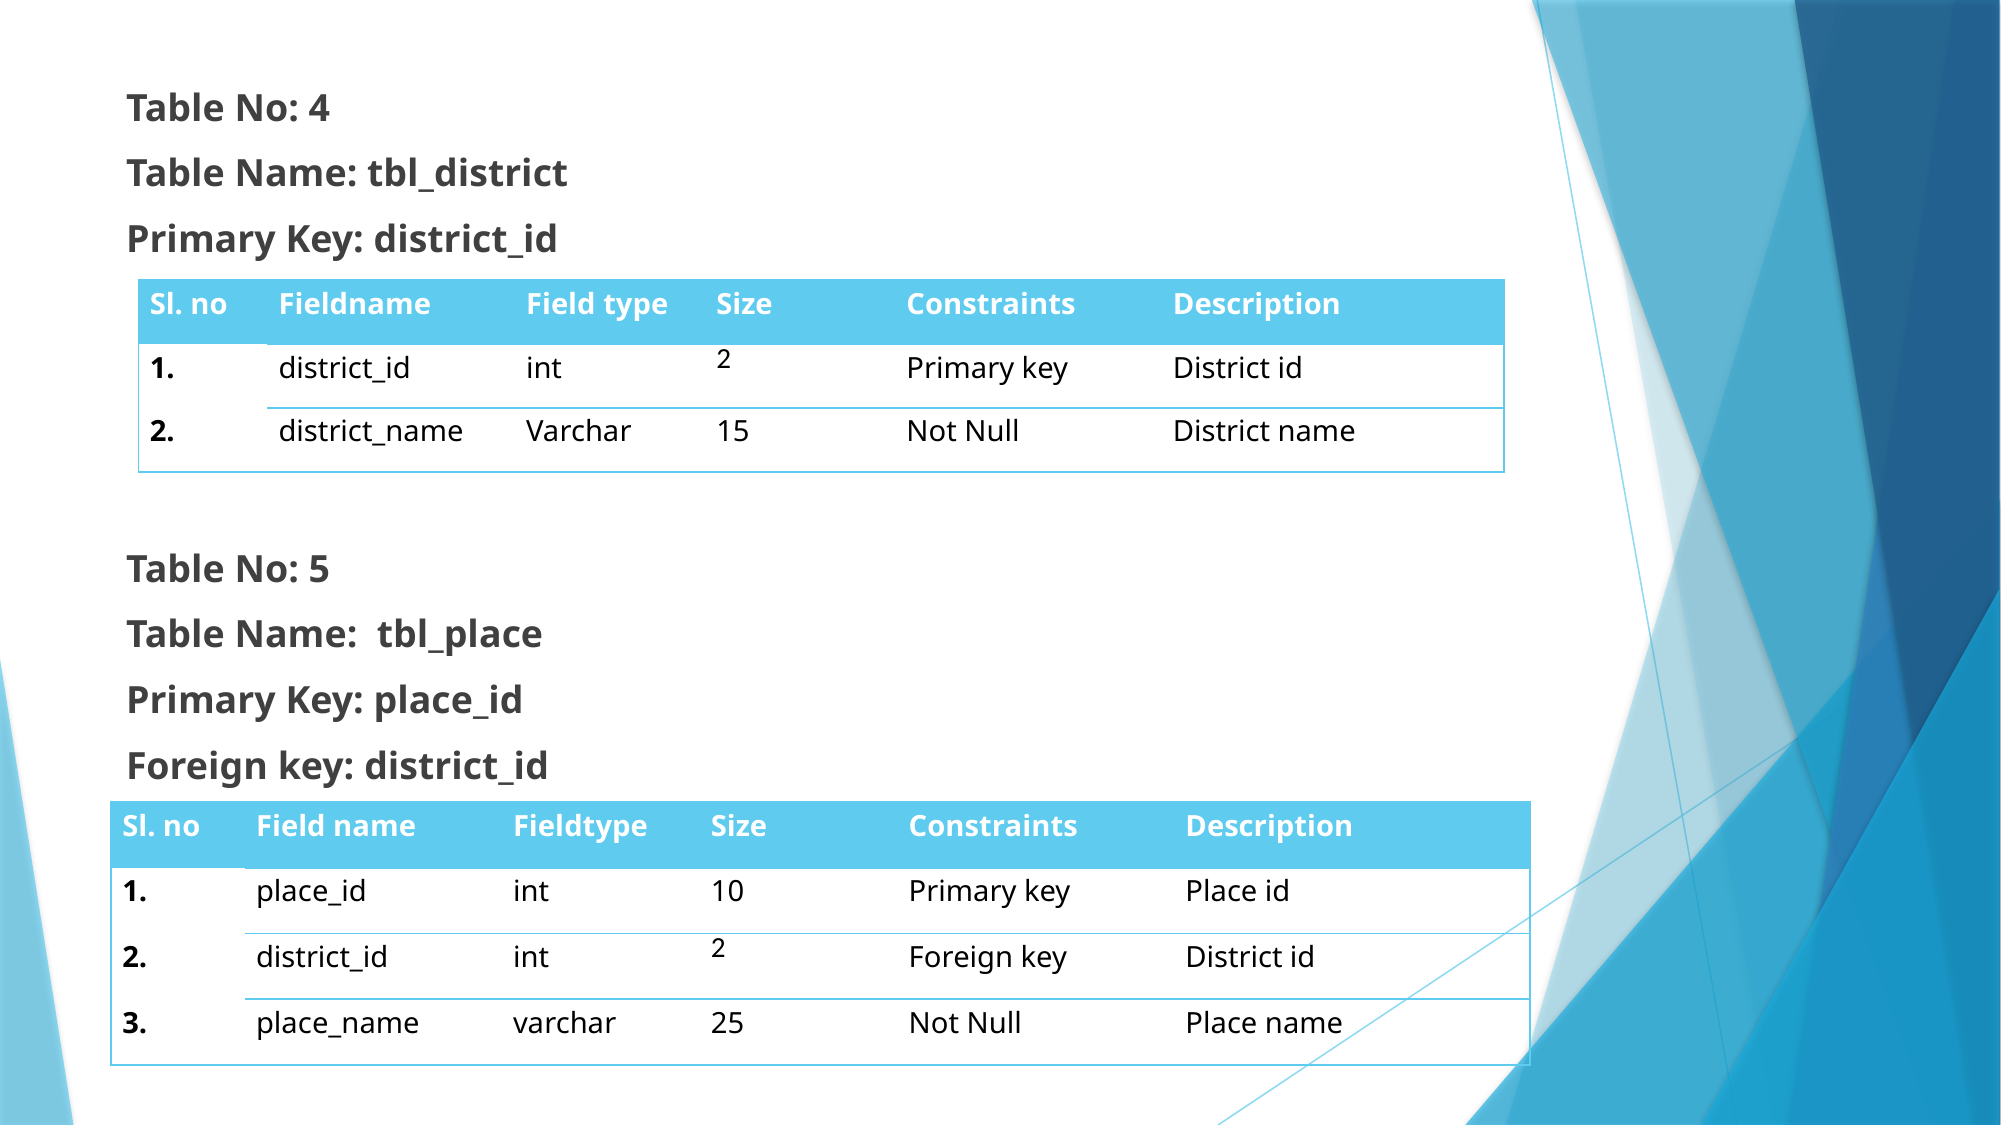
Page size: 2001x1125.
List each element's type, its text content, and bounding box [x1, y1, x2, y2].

table_cell Primary key [897, 869, 1174, 933]
table_header Fieldname [267, 281, 515, 343]
table_cell district_id [267, 345, 515, 407]
table_cell place_id [245, 869, 502, 933]
table_cell 2 [700, 934, 897, 998]
table_cell 1. [139, 344, 267, 408]
table_header Field name [245, 803, 502, 867]
table_header Sl. no [139, 281, 267, 344]
table_cell 2. [112, 934, 245, 999]
table_cell Foreign key [897, 934, 1174, 998]
table_cell varchar [502, 1000, 700, 1064]
table_cell Primary key [895, 345, 1162, 407]
table_cell District id [1162, 345, 1503, 407]
table_cell district_id [245, 934, 502, 998]
table_cell 3. [112, 999, 245, 1064]
table_cell int [515, 345, 705, 407]
table_cell Not Null [895, 409, 1162, 471]
table_cell District name [1162, 409, 1503, 471]
table_cell 25 [700, 1000, 897, 1064]
table_cell Place name [1174, 1000, 1529, 1064]
table_cell Place id [1174, 869, 1529, 933]
table_header Sl. no [112, 803, 245, 868]
table_cell Not Null [897, 1000, 1174, 1064]
table_cell 2. [139, 408, 267, 471]
table_cell int [502, 869, 700, 933]
table_header Constraints [897, 803, 1174, 867]
table_cell 2 [705, 345, 895, 407]
table_cell place_name [245, 1000, 502, 1064]
table_header Size [700, 803, 897, 867]
table_header Description [1162, 281, 1503, 343]
table_cell District id [1174, 934, 1529, 998]
table_cell district_name [267, 409, 515, 471]
table_header Field type [515, 281, 705, 343]
table_cell 15 [705, 409, 895, 471]
table_cell Varchar [515, 409, 705, 471]
table_cell int [502, 934, 700, 998]
list Table No: 4 Table Name: tbl_district Primary Key: district_id Table No: 5 Table Name: tbl_place Primary Key: place_id Foreign key: district_id [111, 76, 1579, 1109]
table_header Description [1174, 803, 1529, 867]
table_header Fieldtype [502, 803, 700, 867]
table_header Constraints [895, 281, 1162, 343]
table_cell 1. [112, 868, 245, 934]
table_header Size [705, 281, 895, 343]
table_cell 10 [700, 869, 897, 933]
